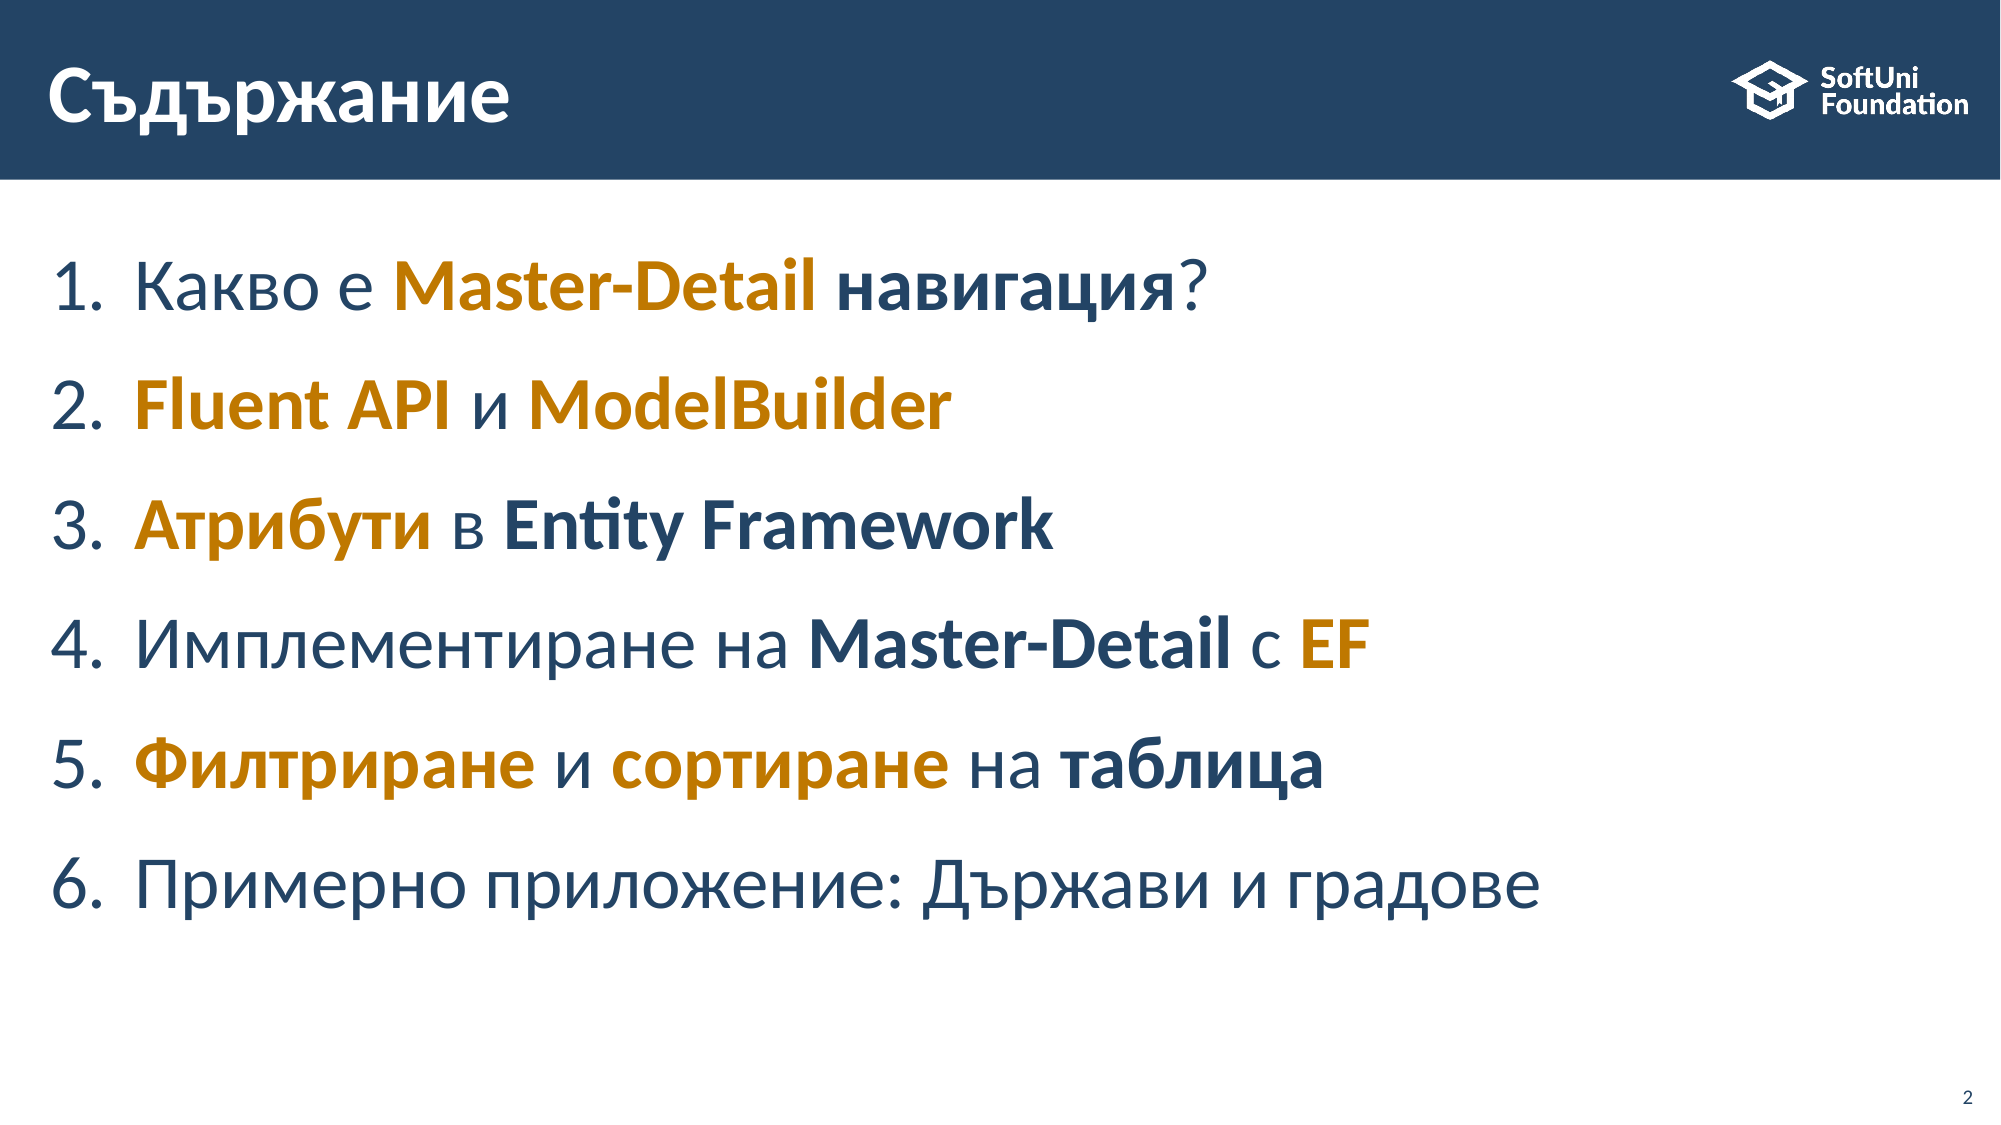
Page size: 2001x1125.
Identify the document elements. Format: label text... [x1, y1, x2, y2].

text_box 2 [1927, 1067, 1989, 1117]
list Какво е Master-Detail навигация? ​Fluent API и ModelBuilder ​Атрибути в Entity Framework Имплементиране на Master-Detail с ЕF ​Филтриране и сортиране на таблица ​Примерно приложение: Държави и градове [32, 224, 1965, 1080]
picture [1731, 60, 1968, 120]
title Съдържание [31, 16, 1716, 162]
